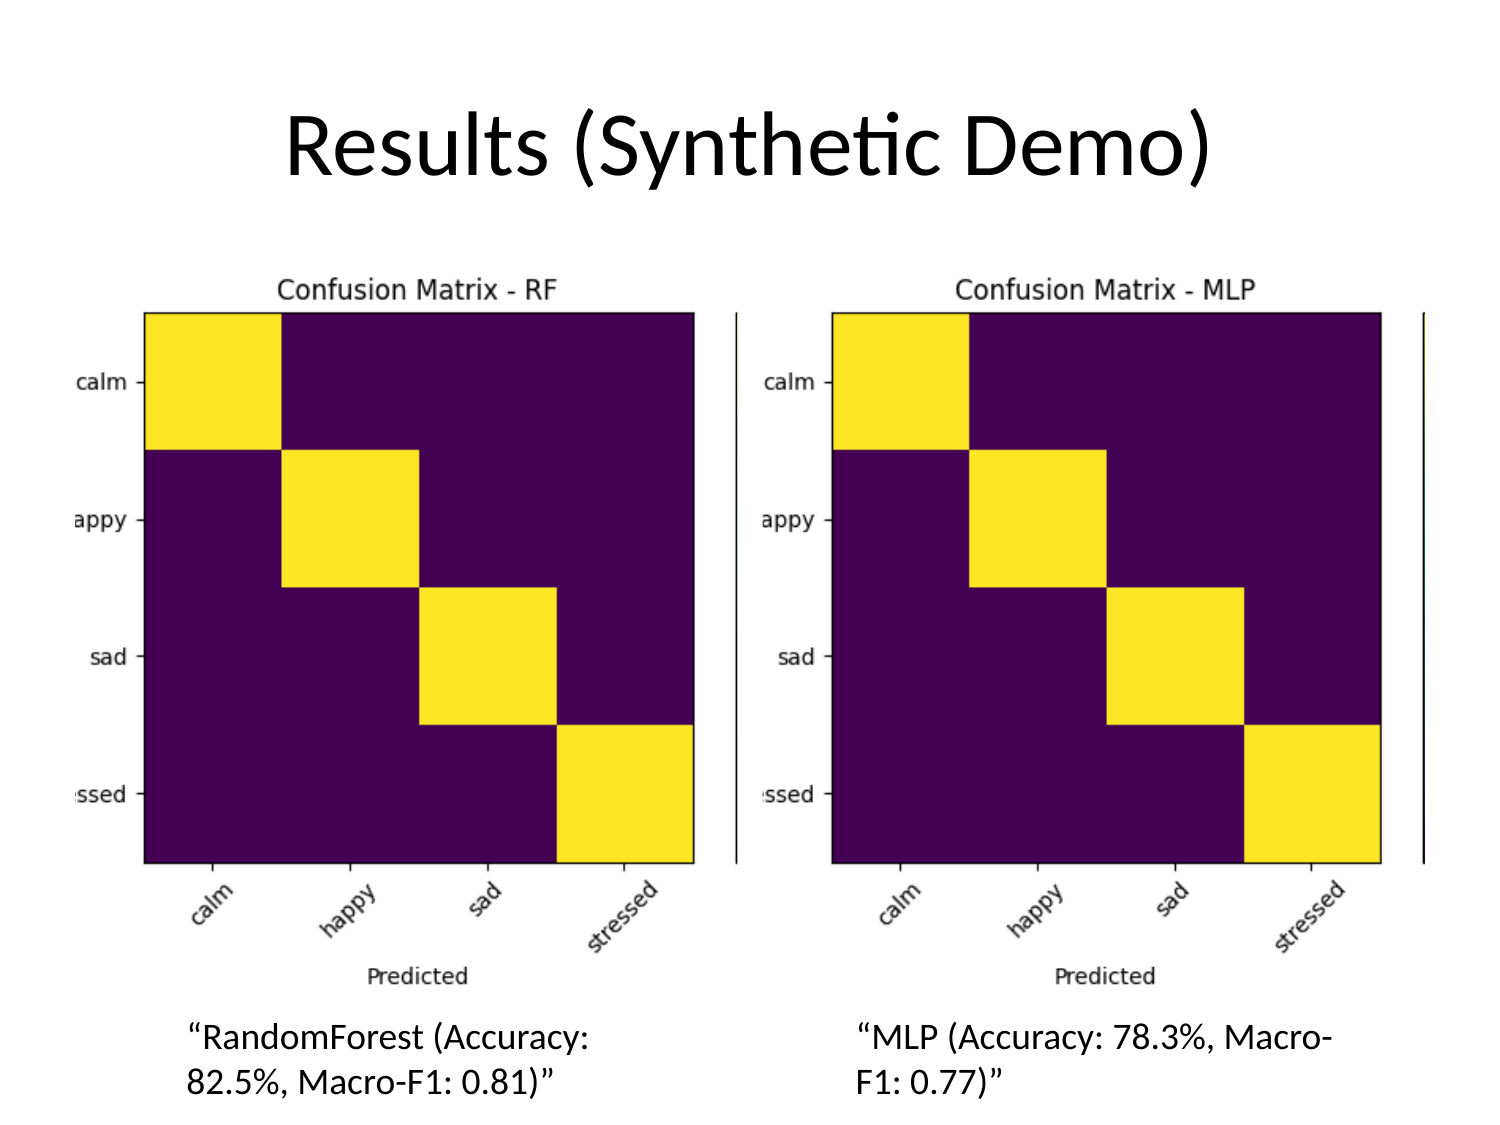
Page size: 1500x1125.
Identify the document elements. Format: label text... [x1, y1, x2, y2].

text_box “MLP (Accuracy: 78.3%, Macro-F1: 0.77)” [840, 1015, 1378, 1082]
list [74, 262, 738, 1006]
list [762, 262, 1426, 1006]
title Results (Synthetic Demo) [75, 45, 1425, 233]
text_box “RandomForest (Accuracy: 82.5%, Macro-F1: 0.81)” [171, 1015, 641, 1114]
